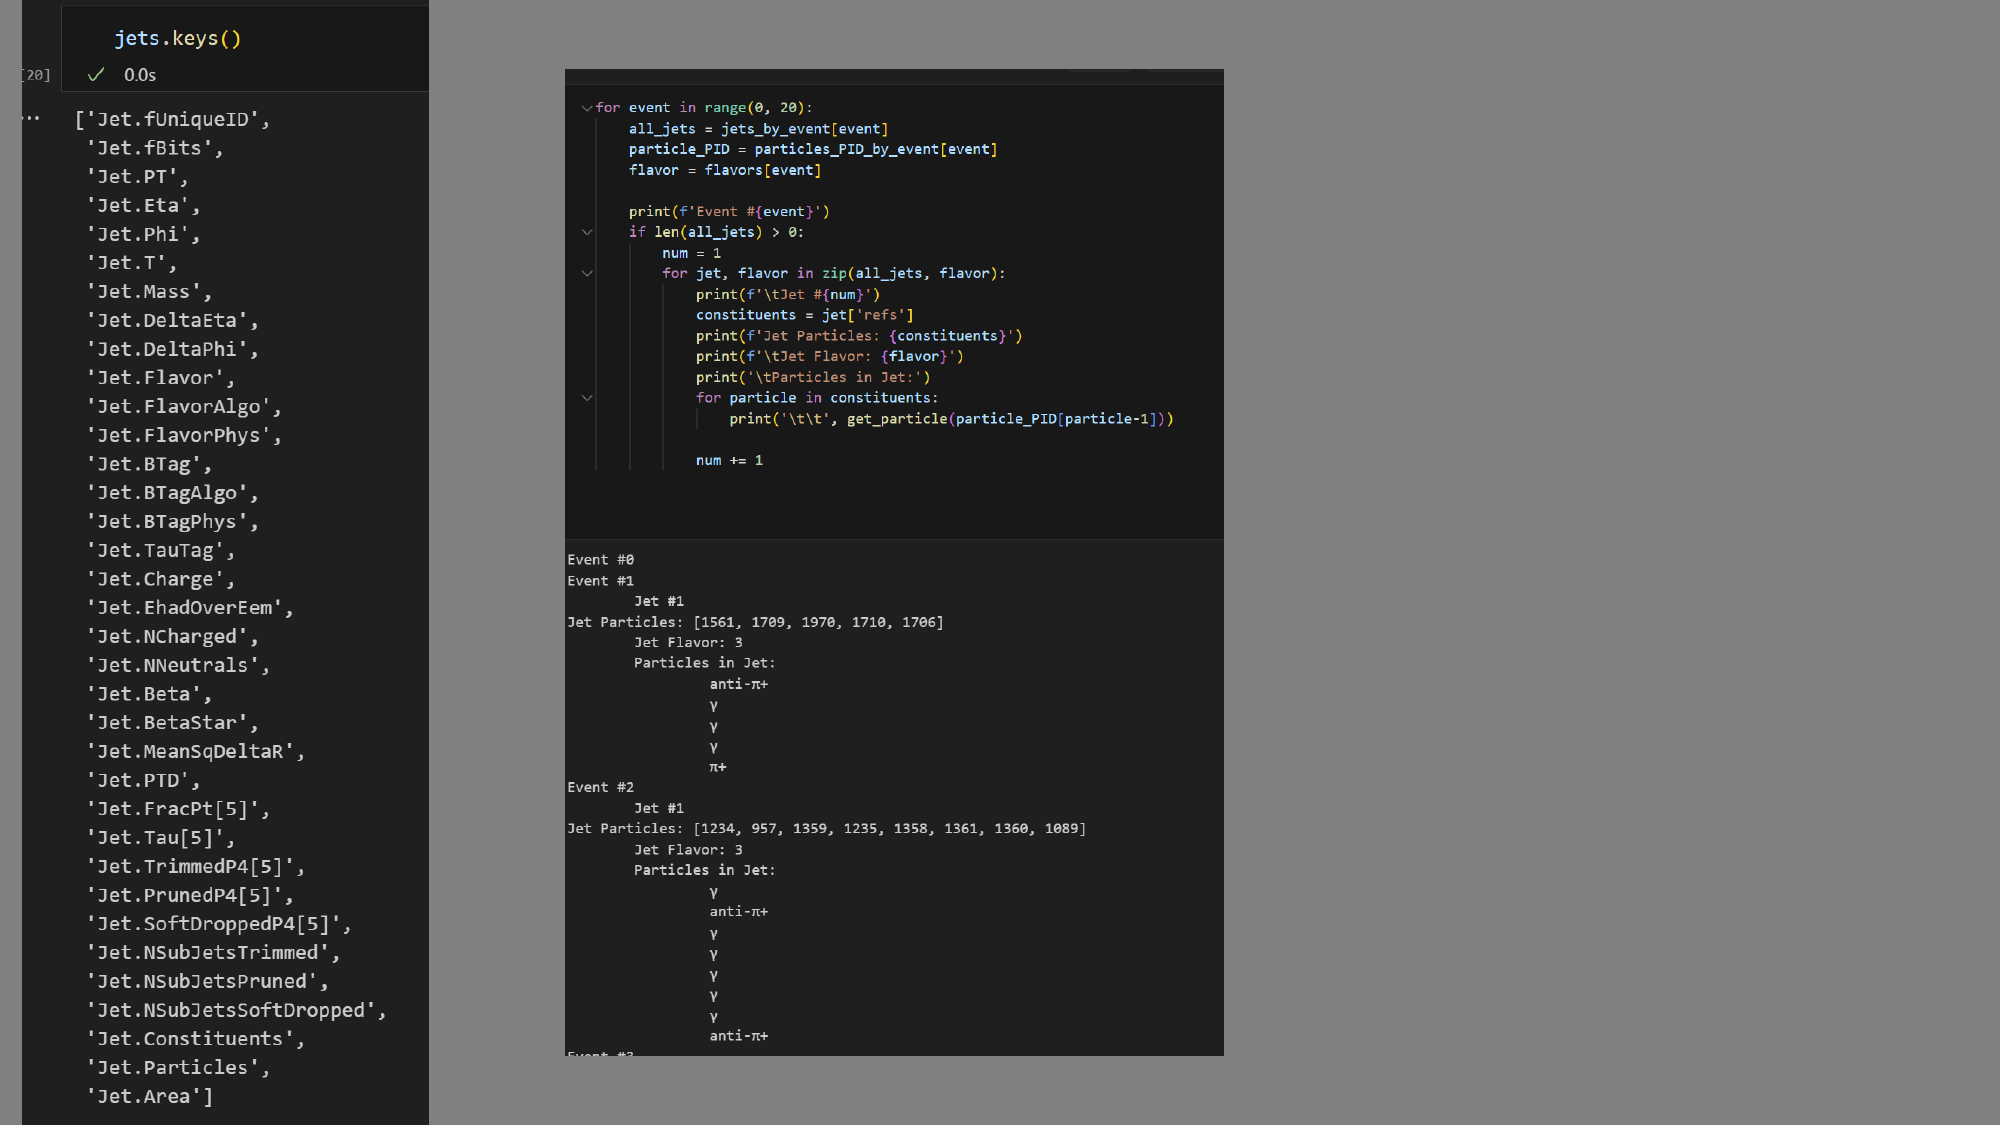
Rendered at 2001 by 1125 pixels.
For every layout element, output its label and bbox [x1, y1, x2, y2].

picture [564, 69, 1225, 1056]
picture [21, 0, 430, 1125]
